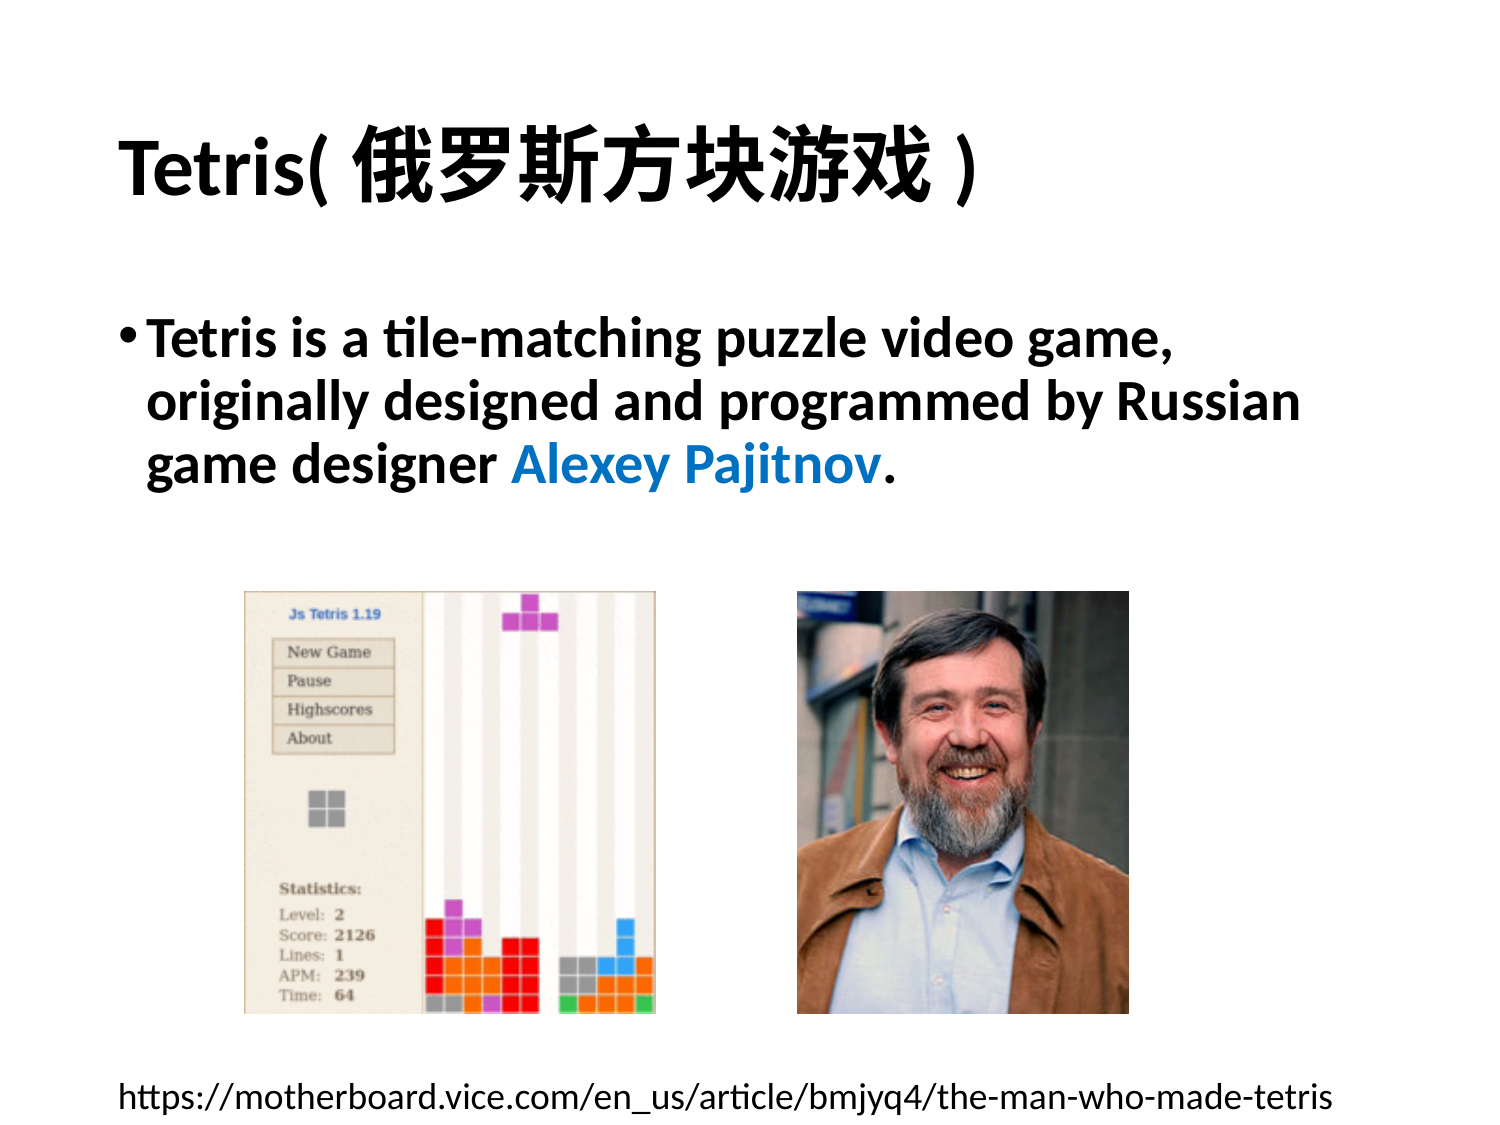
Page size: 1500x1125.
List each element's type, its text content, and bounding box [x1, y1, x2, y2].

text_box https://motherboard.vice.com/en_us/article/bmjyq4/the-man-who-made-tetris [103, 1064, 1427, 1125]
list Tetris is a tile-matching puzzle video game, originally designed and programmed by Russian game designer Alexey Pajitnov. [103, 299, 1397, 1014]
title Tetris(俄罗斯方块游戏) [103, 59, 1397, 278]
picture [244, 591, 656, 1014]
picture [797, 591, 1129, 1014]
